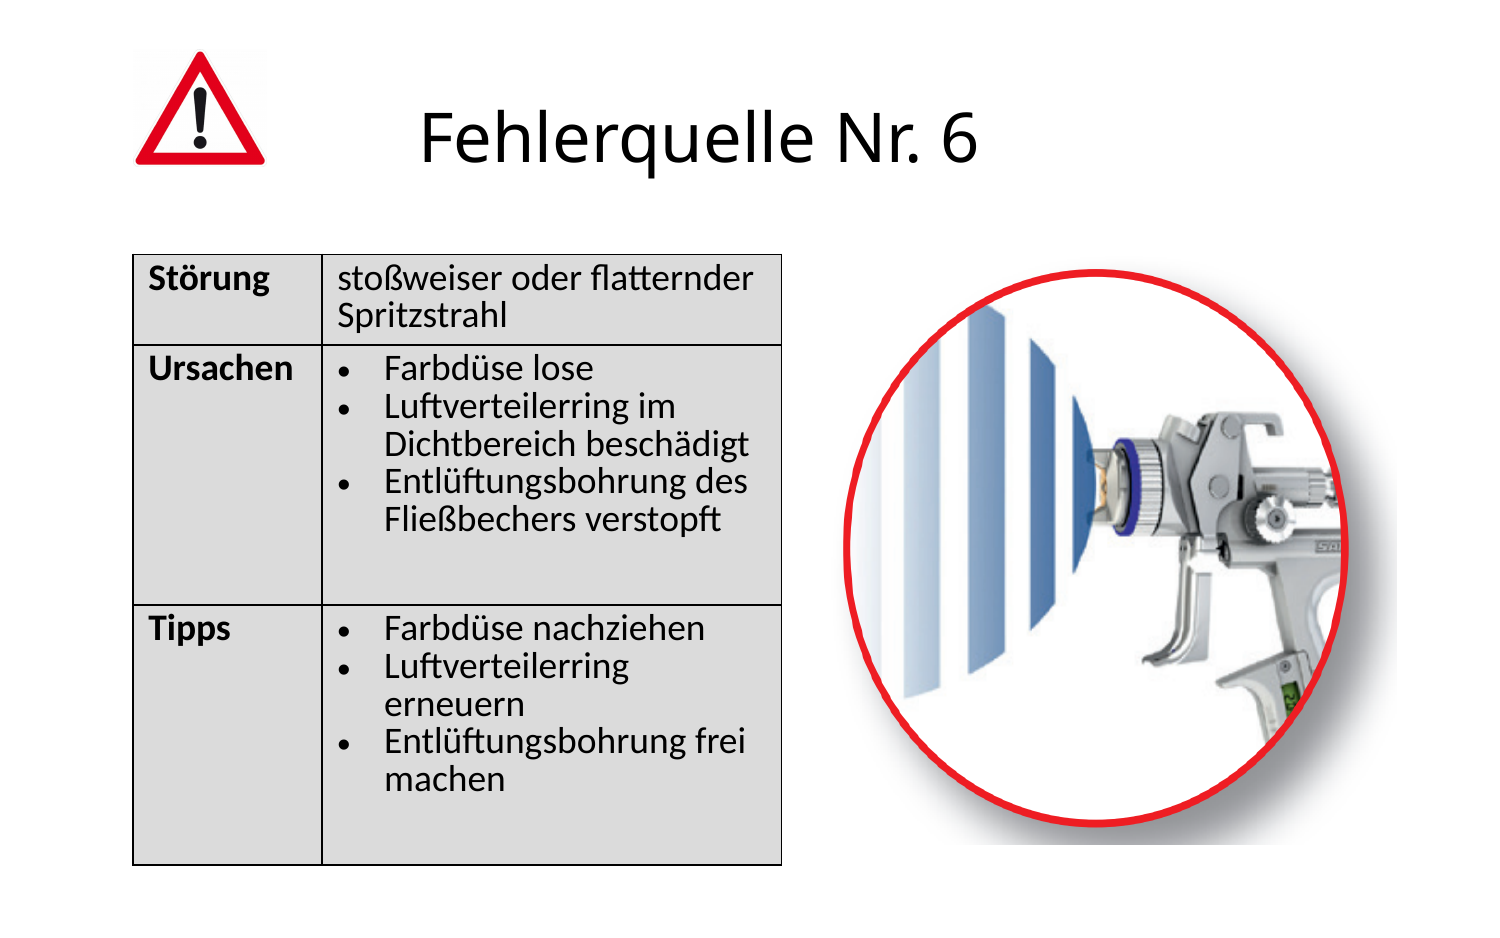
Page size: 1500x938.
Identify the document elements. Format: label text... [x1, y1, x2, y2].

title Fehlerquelle Nr. 6 [103, 49, 1397, 232]
table_cell Tipps [134, 606, 321, 864]
table_header stoßweiser oder flatternder Spritzstrahl [323, 255, 781, 344]
table_cell Ursachen [134, 346, 321, 604]
table_header Störung [134, 255, 321, 344]
picture [133, 49, 267, 167]
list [806, 254, 1397, 845]
table_cell Farbdüse nachziehen Luftverteilerring erneuern Entlüftungsbohrung frei machen [323, 606, 781, 864]
table_cell Farbdüse lose Luftverteilerring im Dichtbereich beschädigt Entlüftungsbohrung des Fließbechers verstopft [323, 346, 781, 604]
